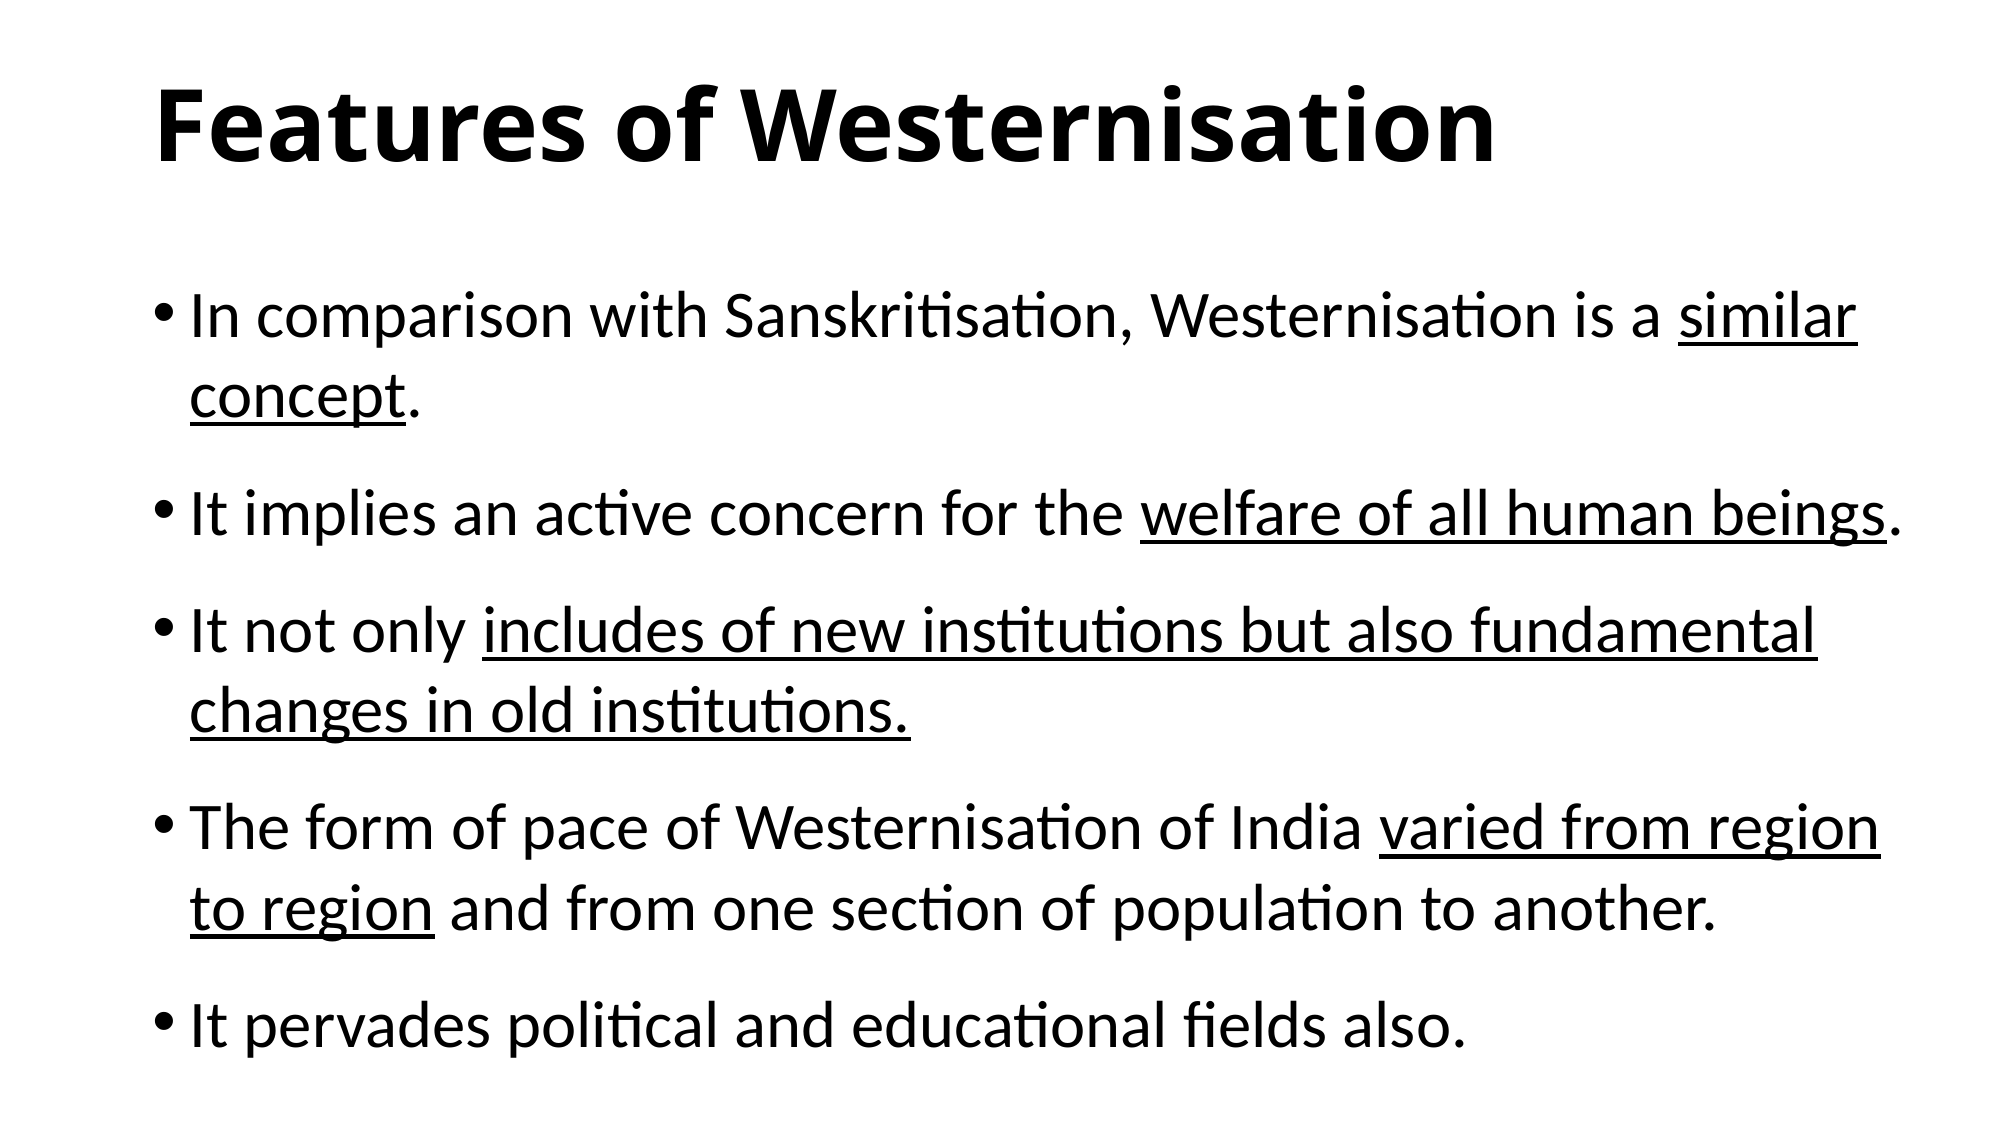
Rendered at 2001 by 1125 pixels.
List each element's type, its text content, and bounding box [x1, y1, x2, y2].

title Features of Westernisation [137, 59, 1863, 199]
list In comparison with Sanskritisation, Westernisation is a similar concept. It implies an active concern for the welfare of all human beings. It not only includes of new institutions but also fundamental changes in old institutions. The form of pace of Westernisation of India varied from region to region and from one section of population to another. It pervades political and educational fields also. [137, 263, 1931, 978]
